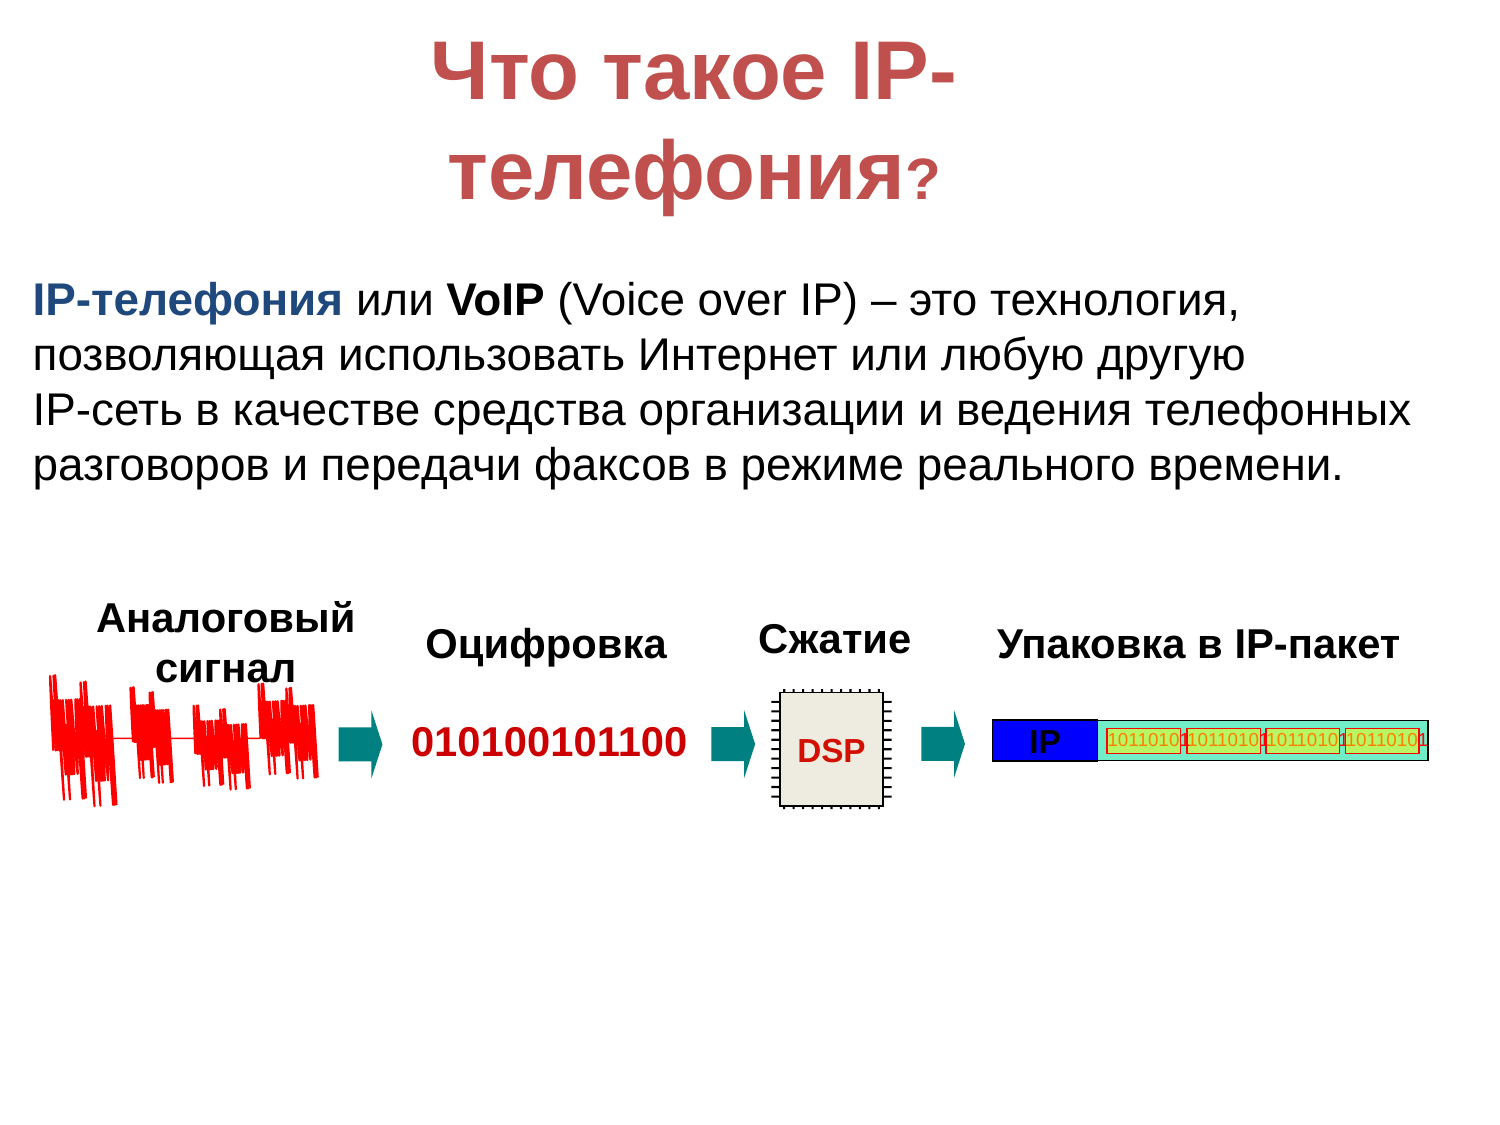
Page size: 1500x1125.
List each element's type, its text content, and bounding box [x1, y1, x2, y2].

text_box 010100101100 [396, 707, 703, 773]
text_box IP-телефония или VoIP (Voice over IP) – это технология, позволяющая использовать Интернет или любую другую IP-сеть в качестве средства организации и ведения телефонных разговоров и передачи факсов в режиме реального времени. [17, 207, 1477, 497]
text_box [921, 710, 966, 778]
text_box Оцифровка [410, 609, 682, 675]
text_box Упаковка в IP-пакет [982, 609, 1416, 675]
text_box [1091, 719, 1445, 758]
text_box Что такое IP-телефония? [180, 66, 1208, 167]
text_box [711, 710, 756, 778]
text_box IP [992, 719, 1090, 761]
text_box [771, 682, 892, 816]
text_box [338, 710, 383, 779]
text_box Сжатие [743, 604, 927, 670]
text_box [52, 665, 316, 812]
text_box Аналоговый сигнал [81, 583, 371, 698]
